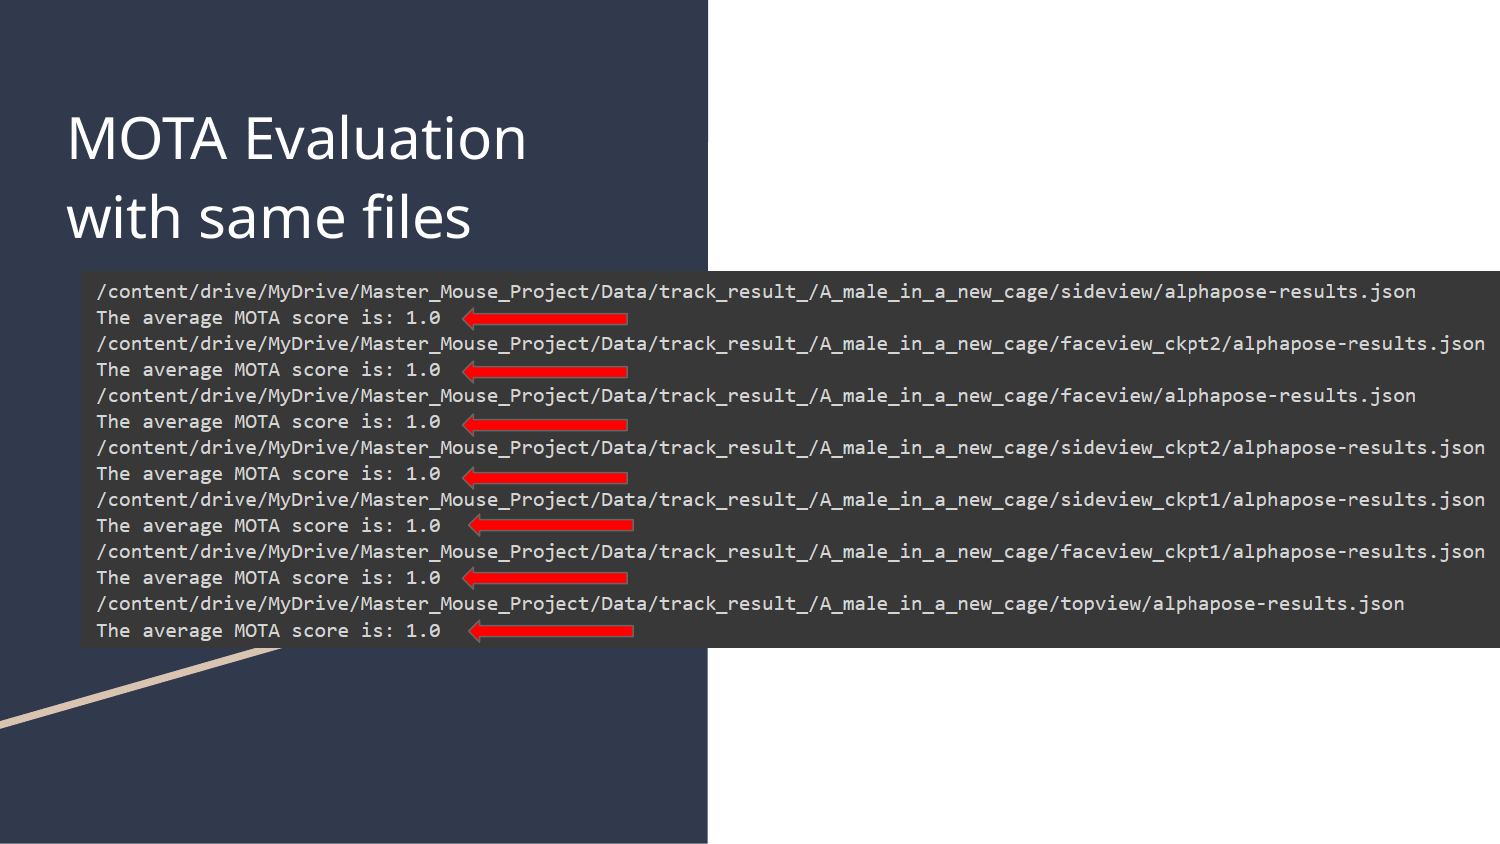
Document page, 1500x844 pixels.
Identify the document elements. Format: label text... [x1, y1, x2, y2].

picture [80, 271, 1500, 648]
title MOTA Evaluation with same files [51, 82, 660, 494]
